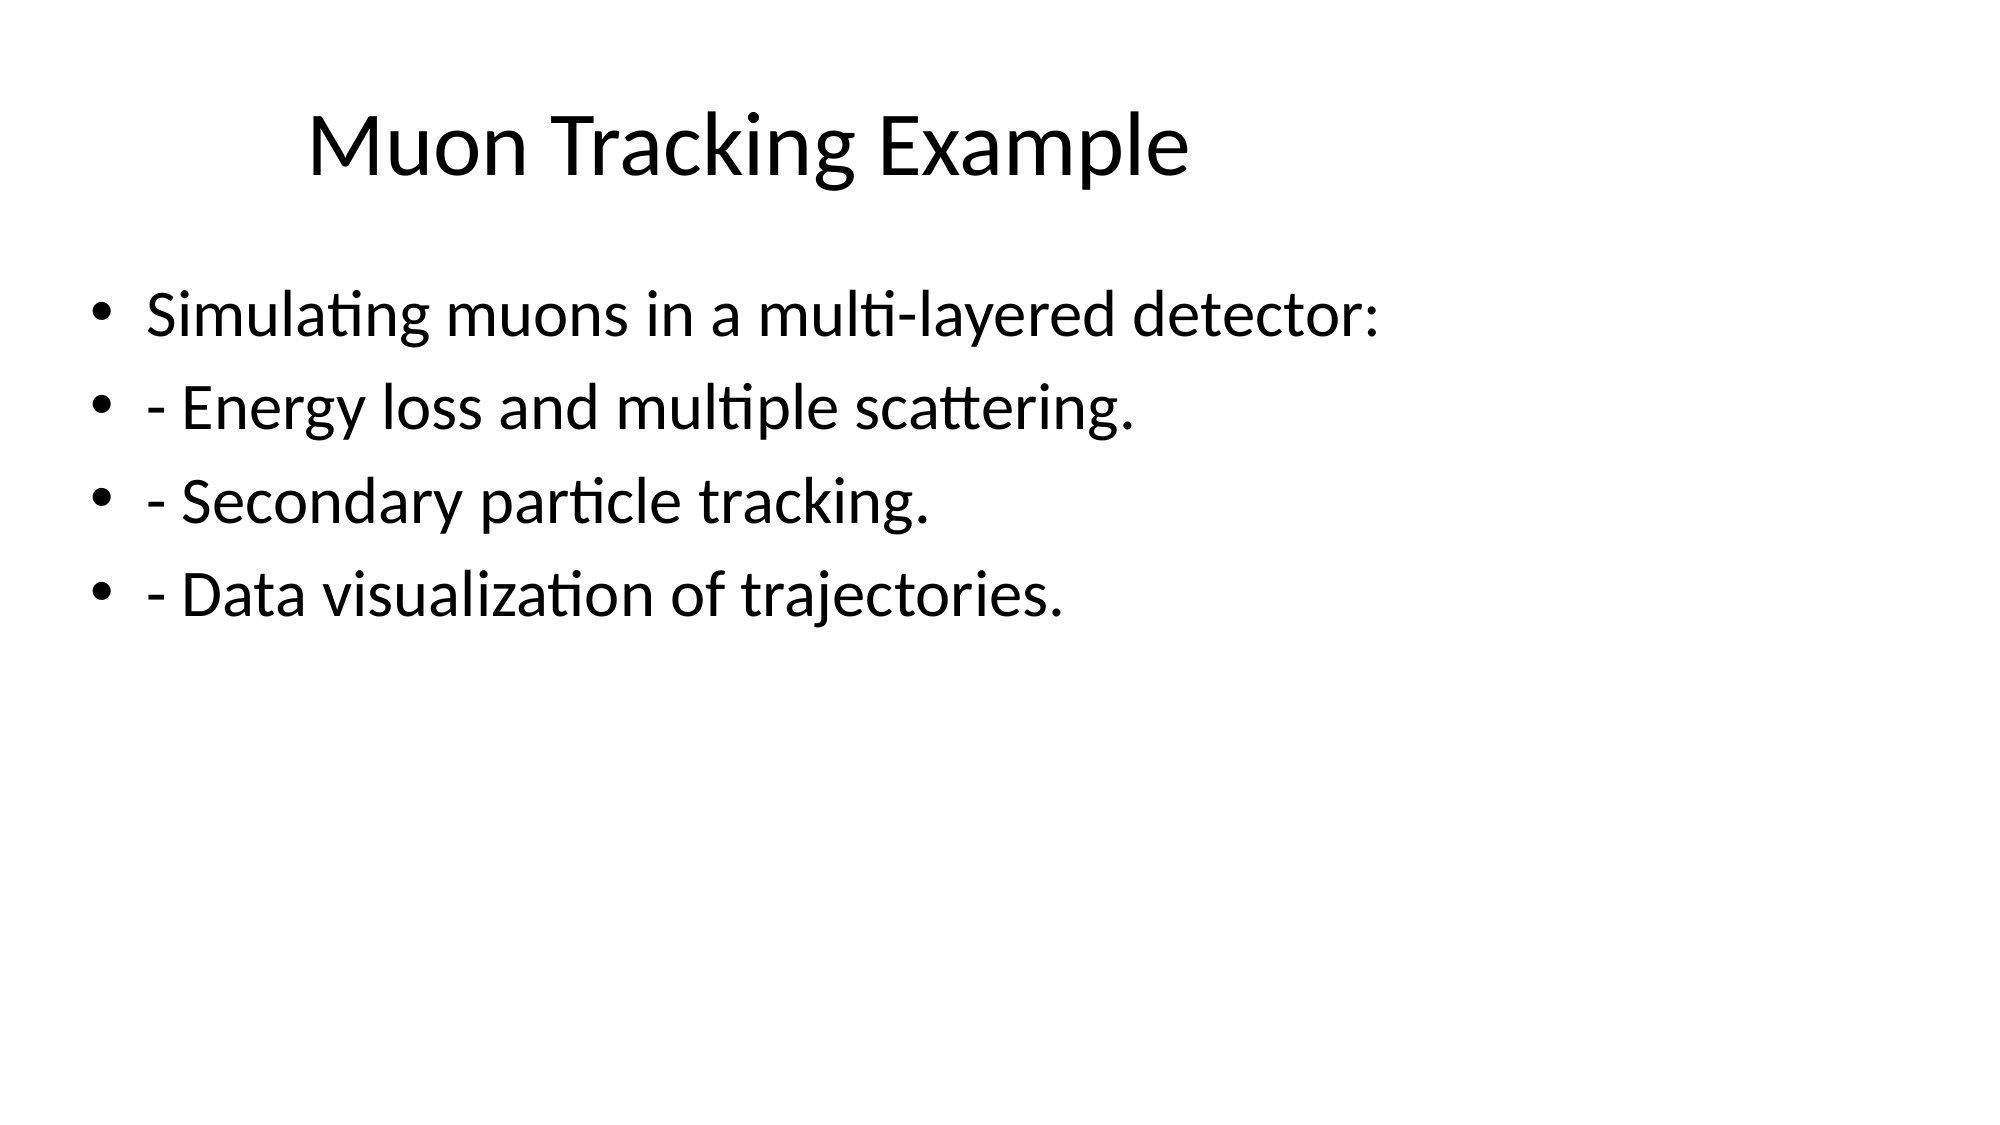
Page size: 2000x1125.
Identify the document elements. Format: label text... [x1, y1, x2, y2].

list Simulating muons in a multi-layered detector: - Energy loss and multiple scattering. - Secondary particle tracking. - Data visualization of trajectories. [75, 262, 1425, 1005]
title Muon Tracking Example [75, 45, 1425, 233]
